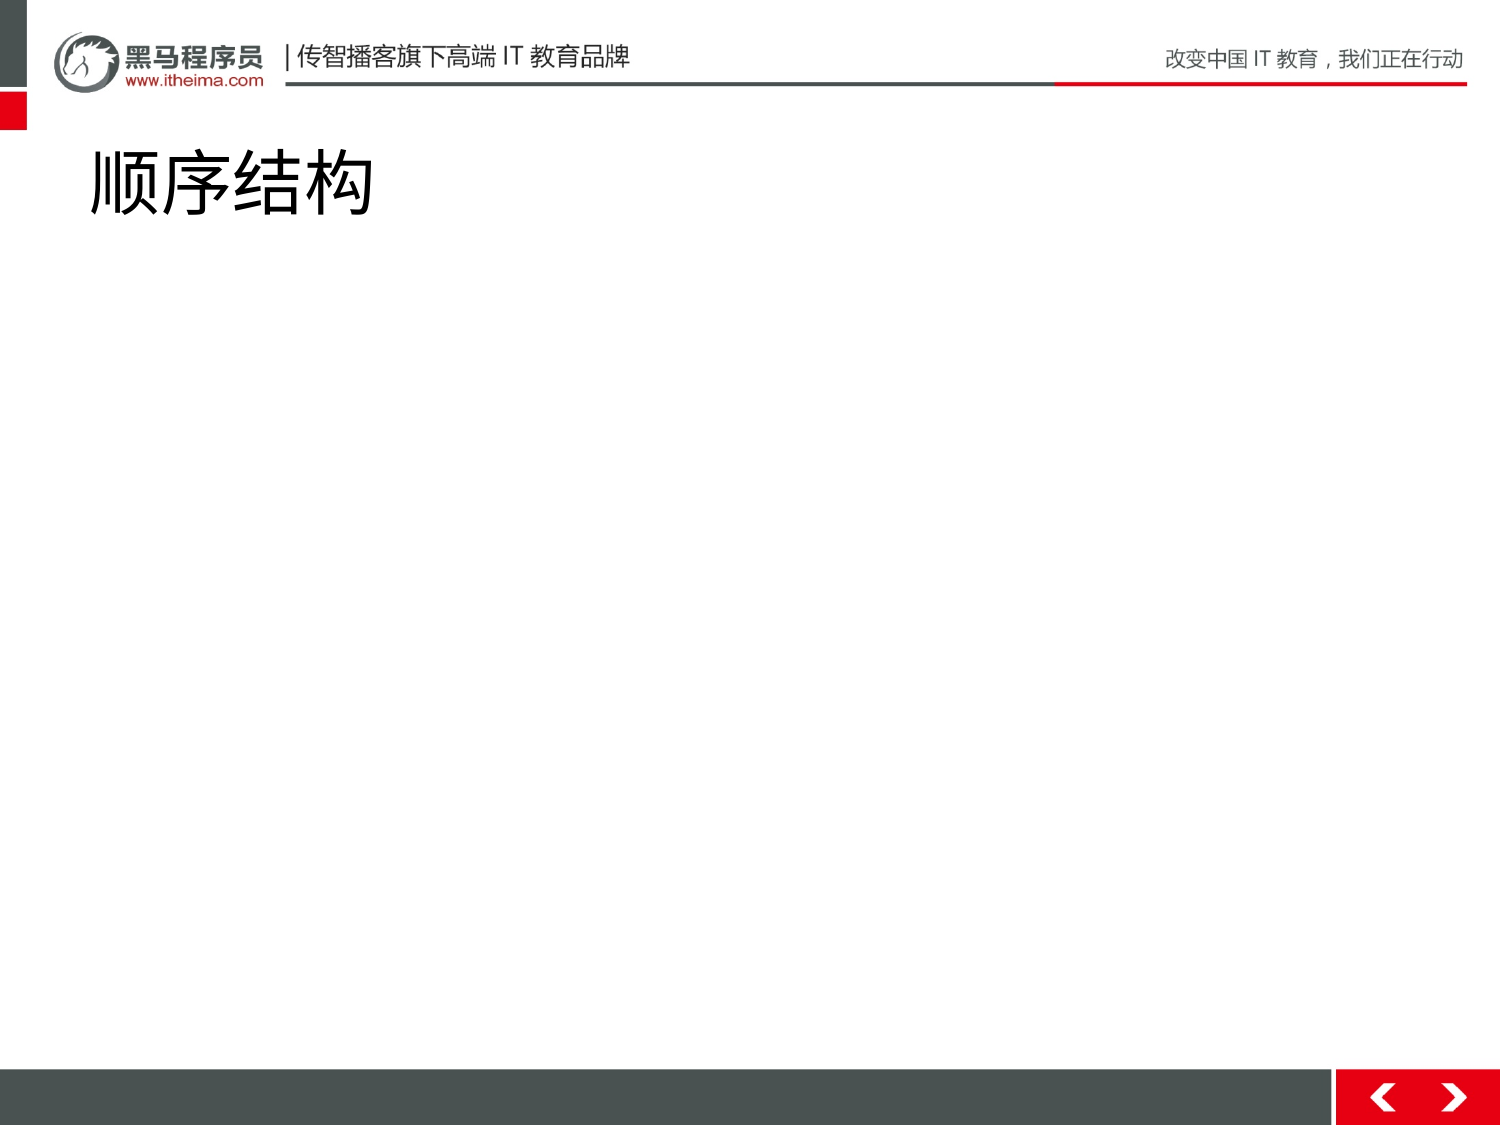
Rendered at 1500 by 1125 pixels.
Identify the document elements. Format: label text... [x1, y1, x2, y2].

picture [0, 0, 1500, 1125]
title 顺序结构 [75, 45, 1425, 233]
